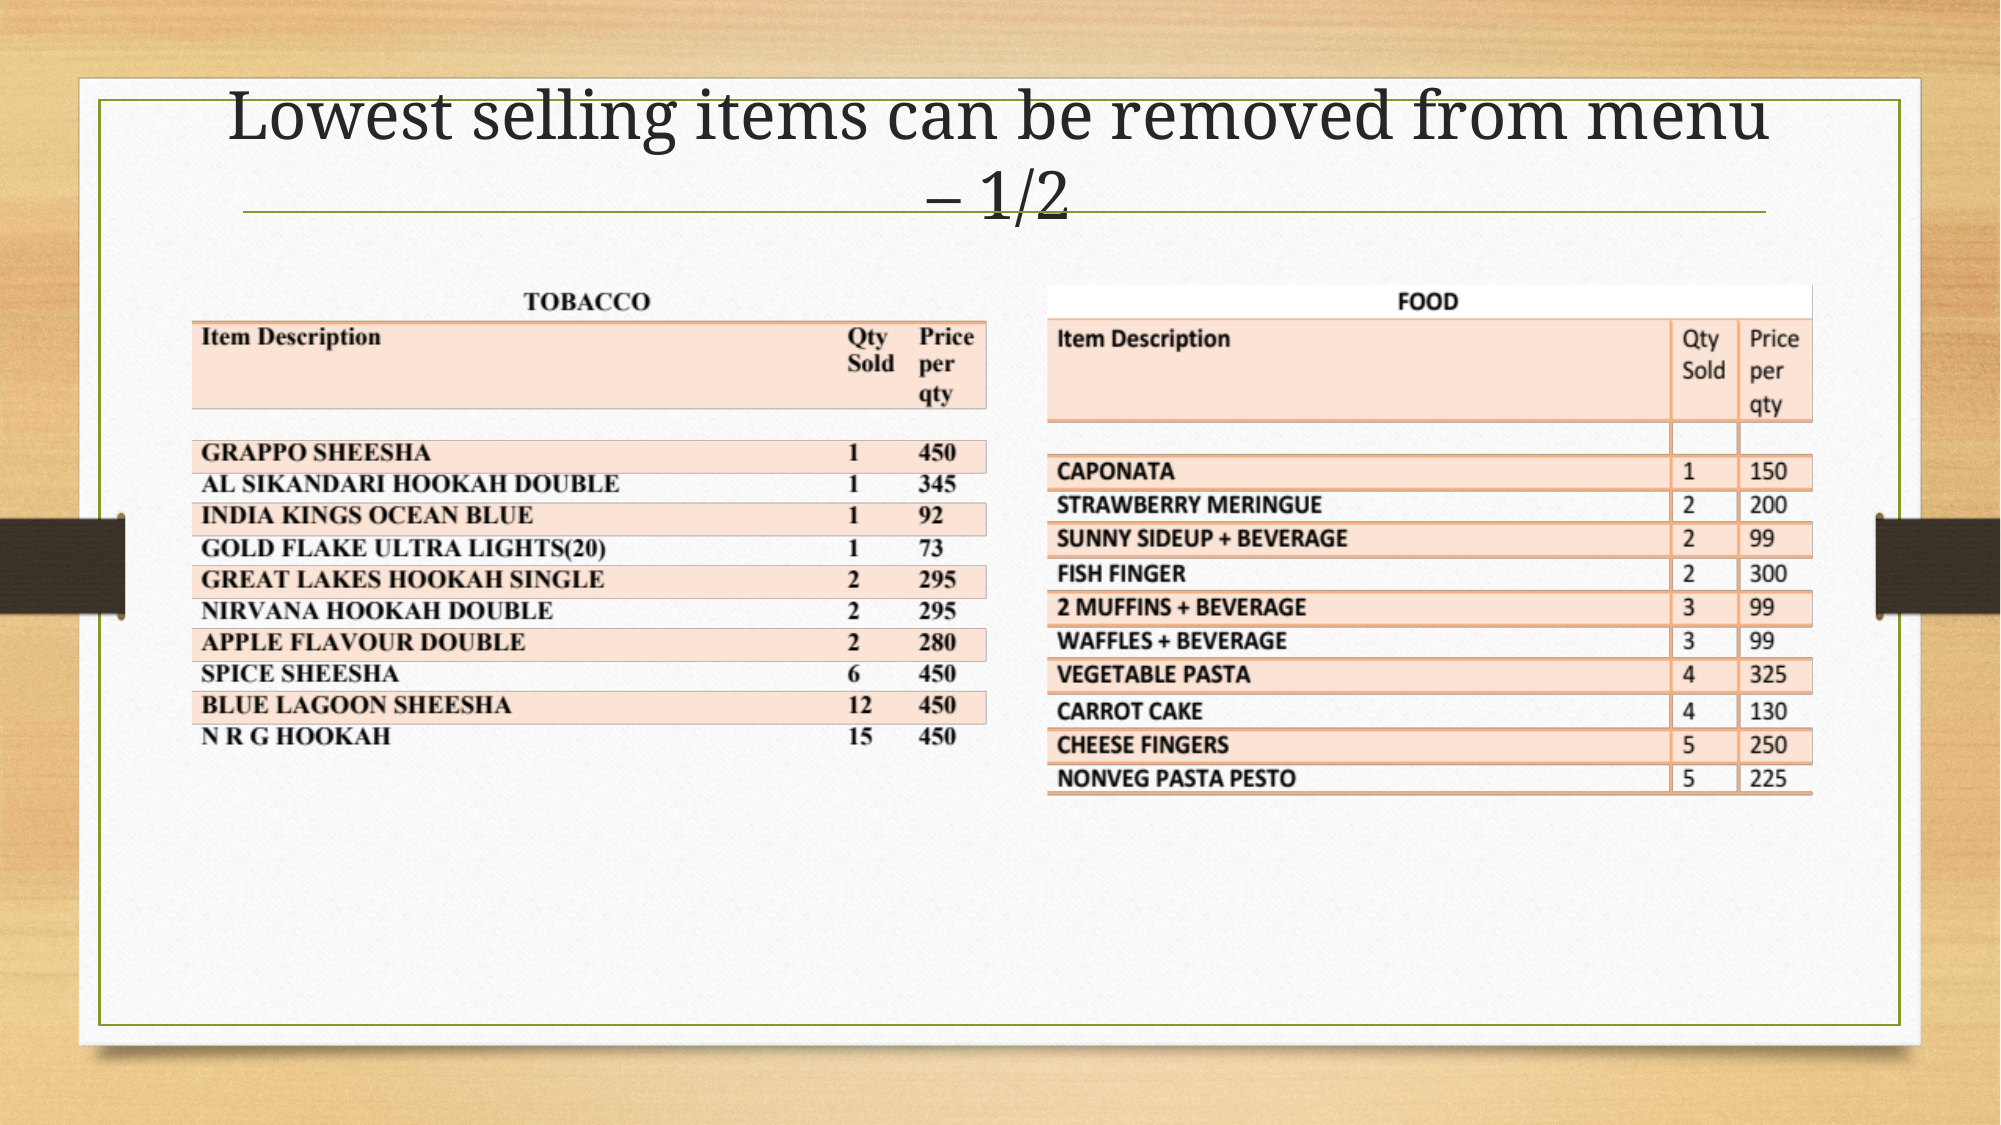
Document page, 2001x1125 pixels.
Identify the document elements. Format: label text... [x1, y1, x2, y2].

title Lowest selling items can be removed from menu – 1/2 [212, 23, 1788, 281]
picture [0, 0, 2001, 1125]
list [139, 281, 1873, 1001]
